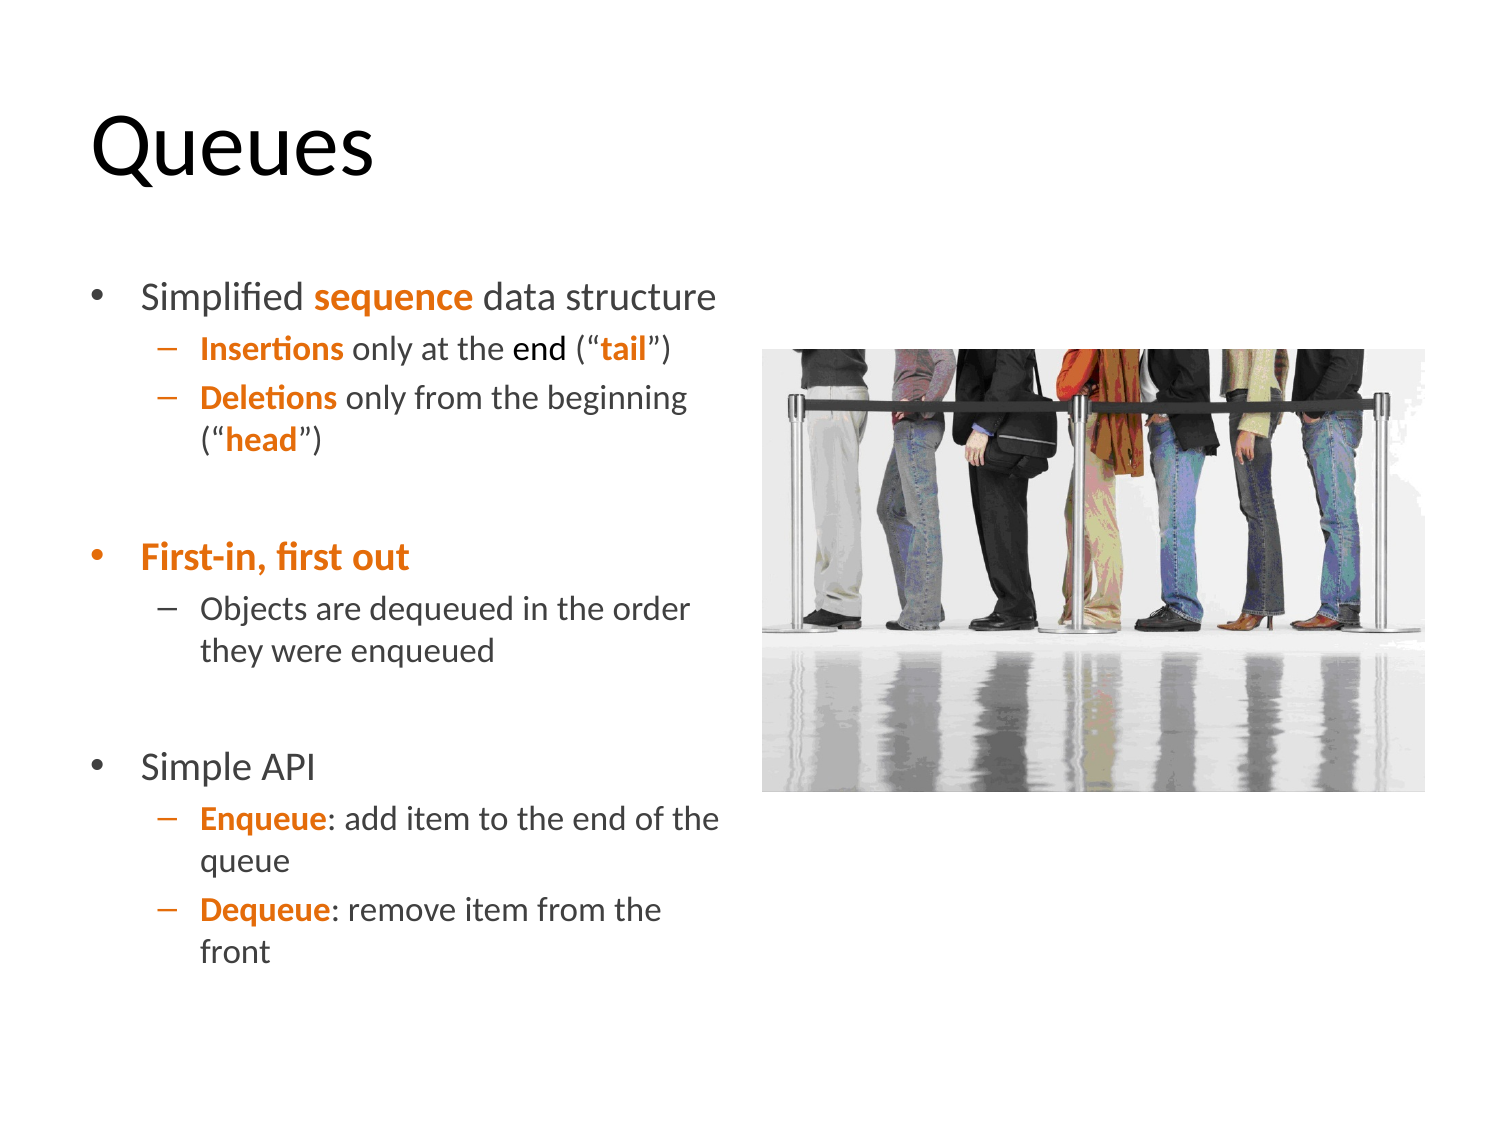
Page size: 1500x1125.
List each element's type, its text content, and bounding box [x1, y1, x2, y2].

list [762, 349, 1426, 792]
list Simplified sequence data structure Insertions only at the end (“tail”) Deletions only from the beginning (“head”) First-in, first out Objects are dequeued in the order they were enqueued Simple API Enqueue: add item to the end of the queue Dequeue: remove item from the front [75, 262, 738, 1005]
title Queues [75, 45, 1425, 233]
